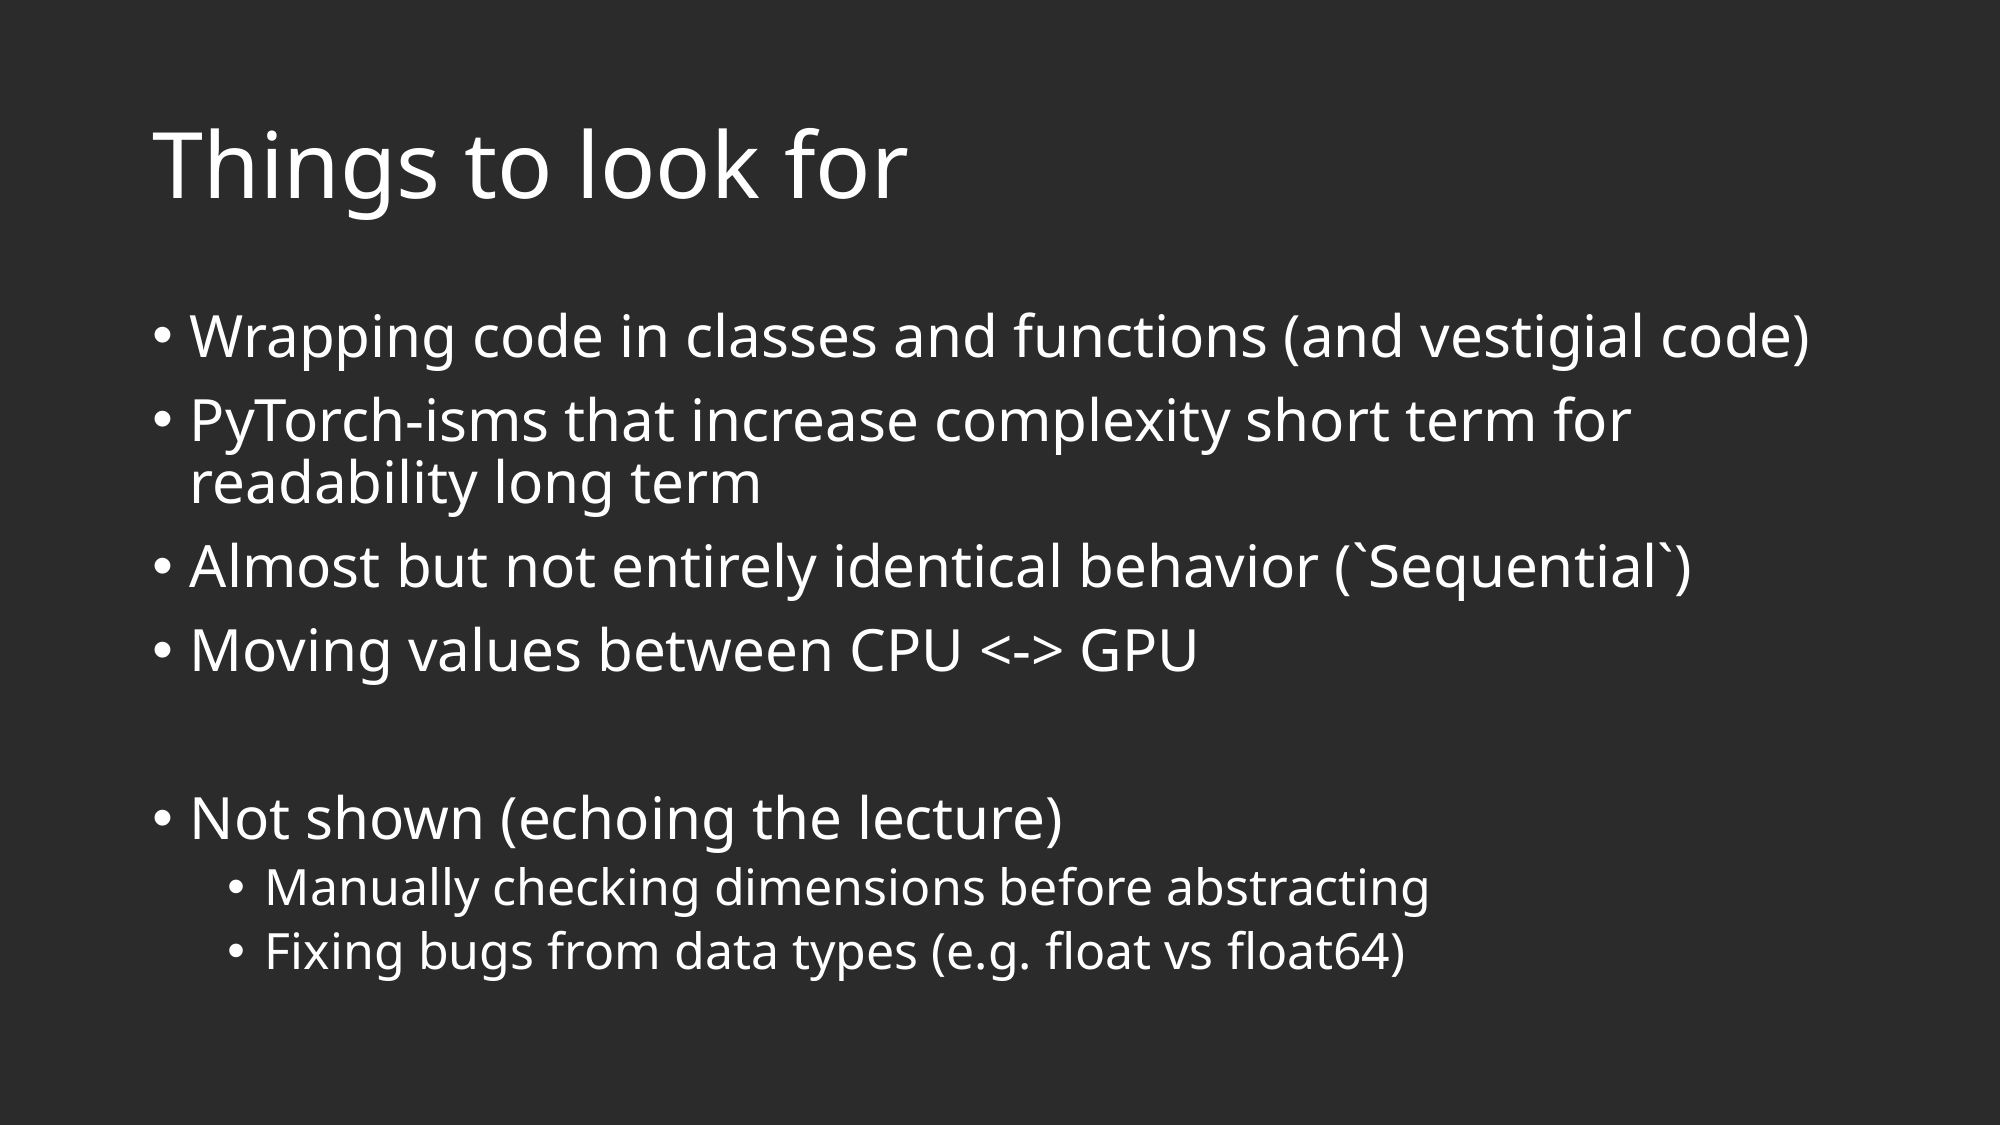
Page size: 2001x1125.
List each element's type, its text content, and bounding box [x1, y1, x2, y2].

list Wrapping code in classes and functions (and vestigial code) PyTorch-isms that increase complexity short term for readability long term Almost but not entirely identical behavior (`Sequential`) Moving values between CPU <-> GPU Not shown (echoing the lecture) Manually checking dimensions before abstracting Fixing bugs from data types (e.g. float vs float64) [137, 299, 1863, 1014]
title Things to look for [137, 59, 1863, 278]
